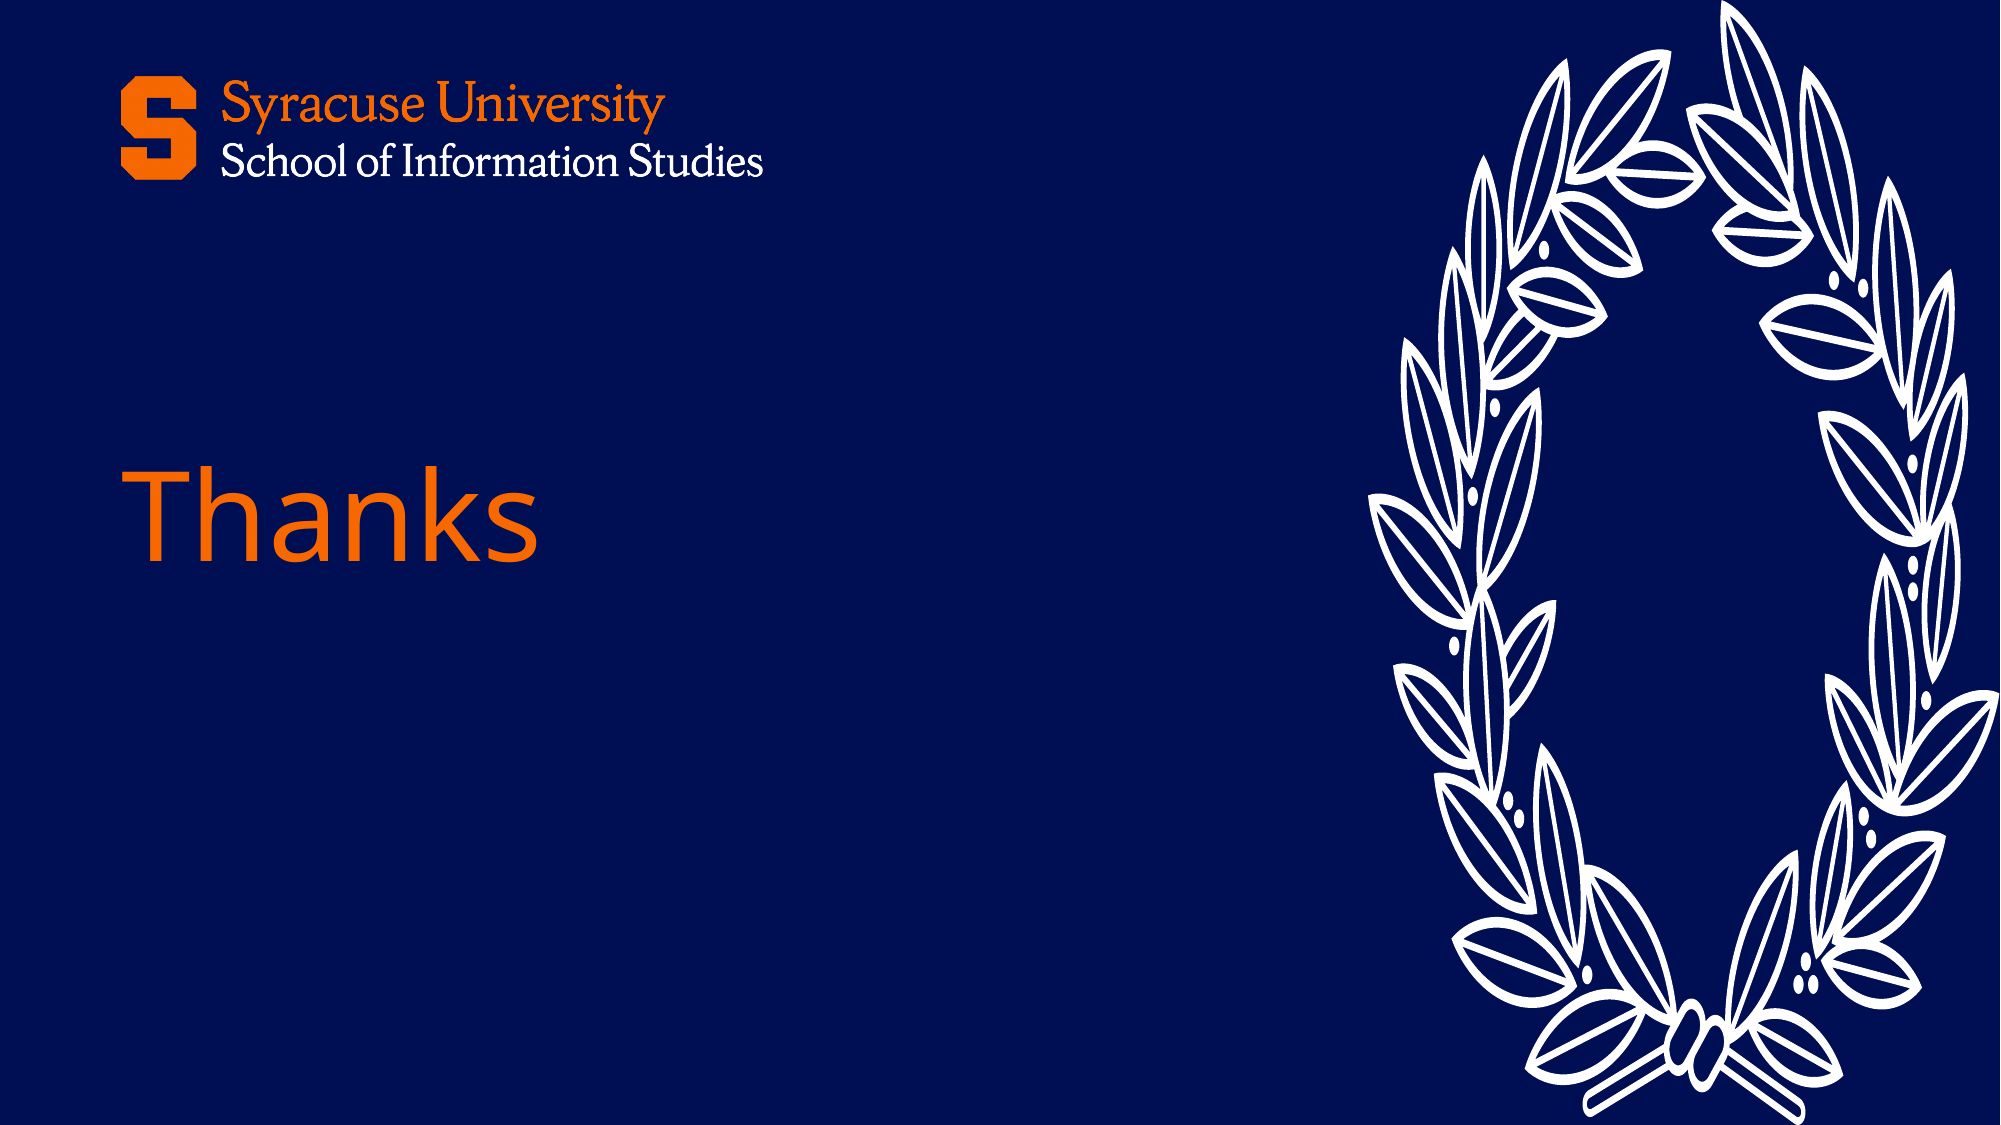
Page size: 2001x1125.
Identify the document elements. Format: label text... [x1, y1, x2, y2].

picture [121, 76, 763, 180]
title Thanks [121, 453, 1021, 739]
